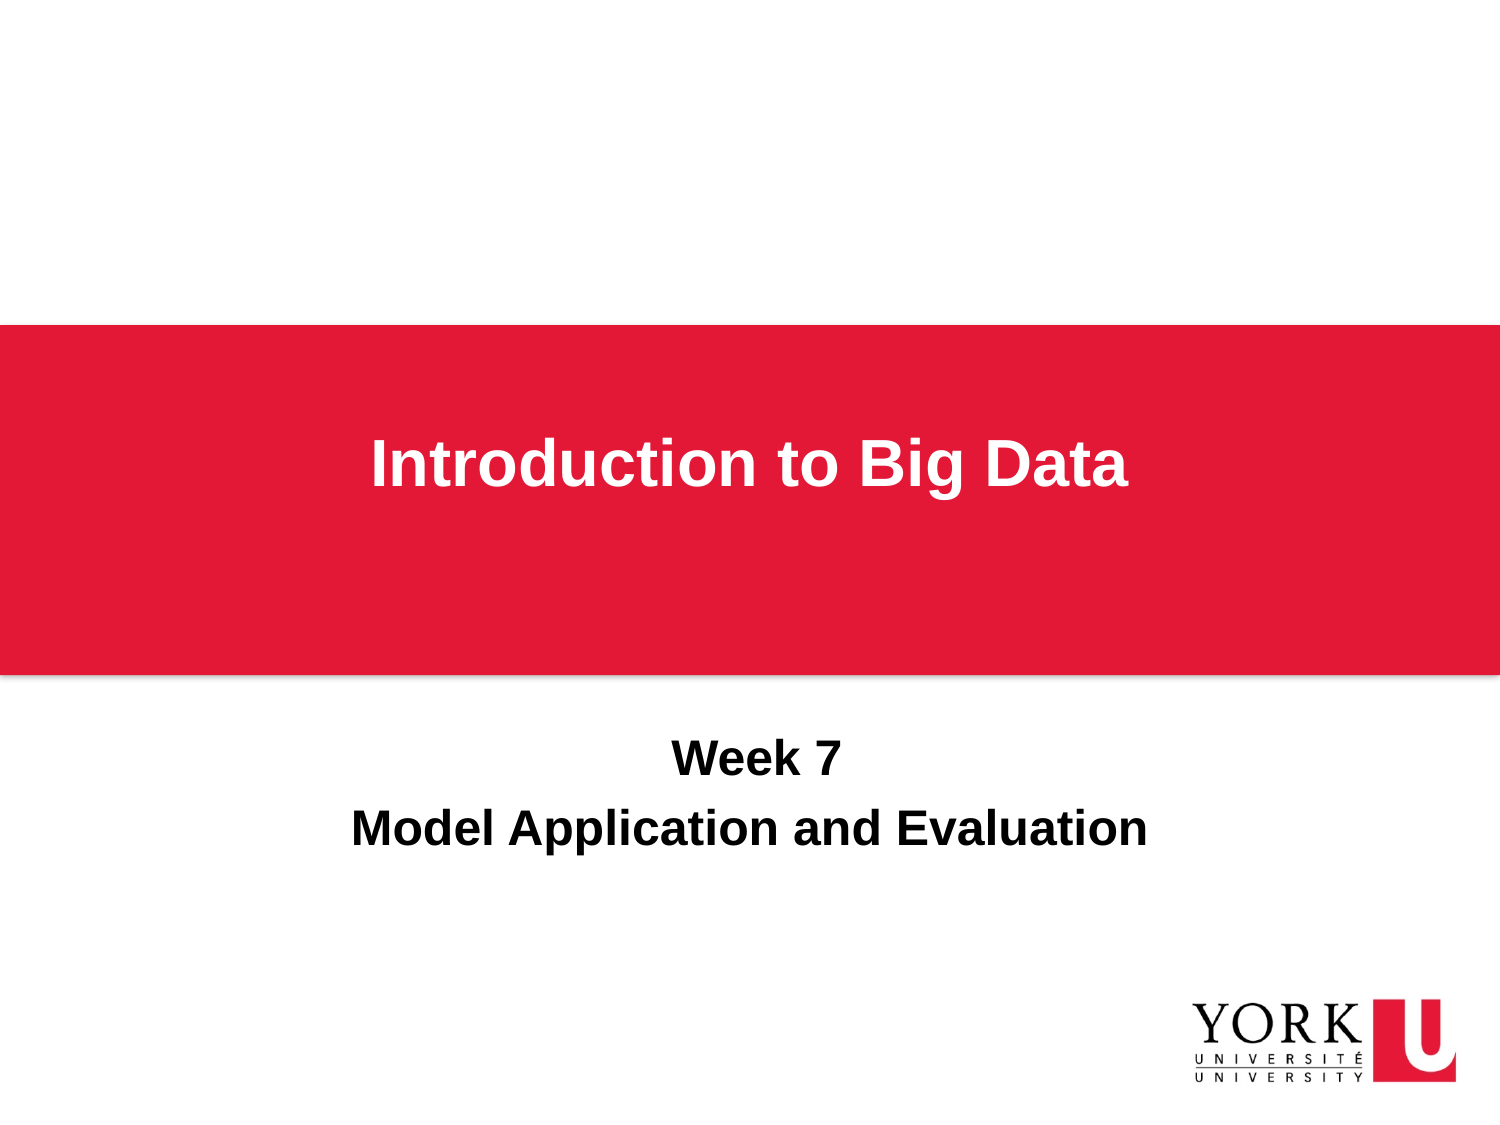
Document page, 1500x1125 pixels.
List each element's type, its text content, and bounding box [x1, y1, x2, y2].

picture [1175, 976, 1472, 1104]
title Introduction to Big Data [81, 375, 1419, 625]
list Week 7 Model Application and Evaluation [81, 699, 1419, 882]
